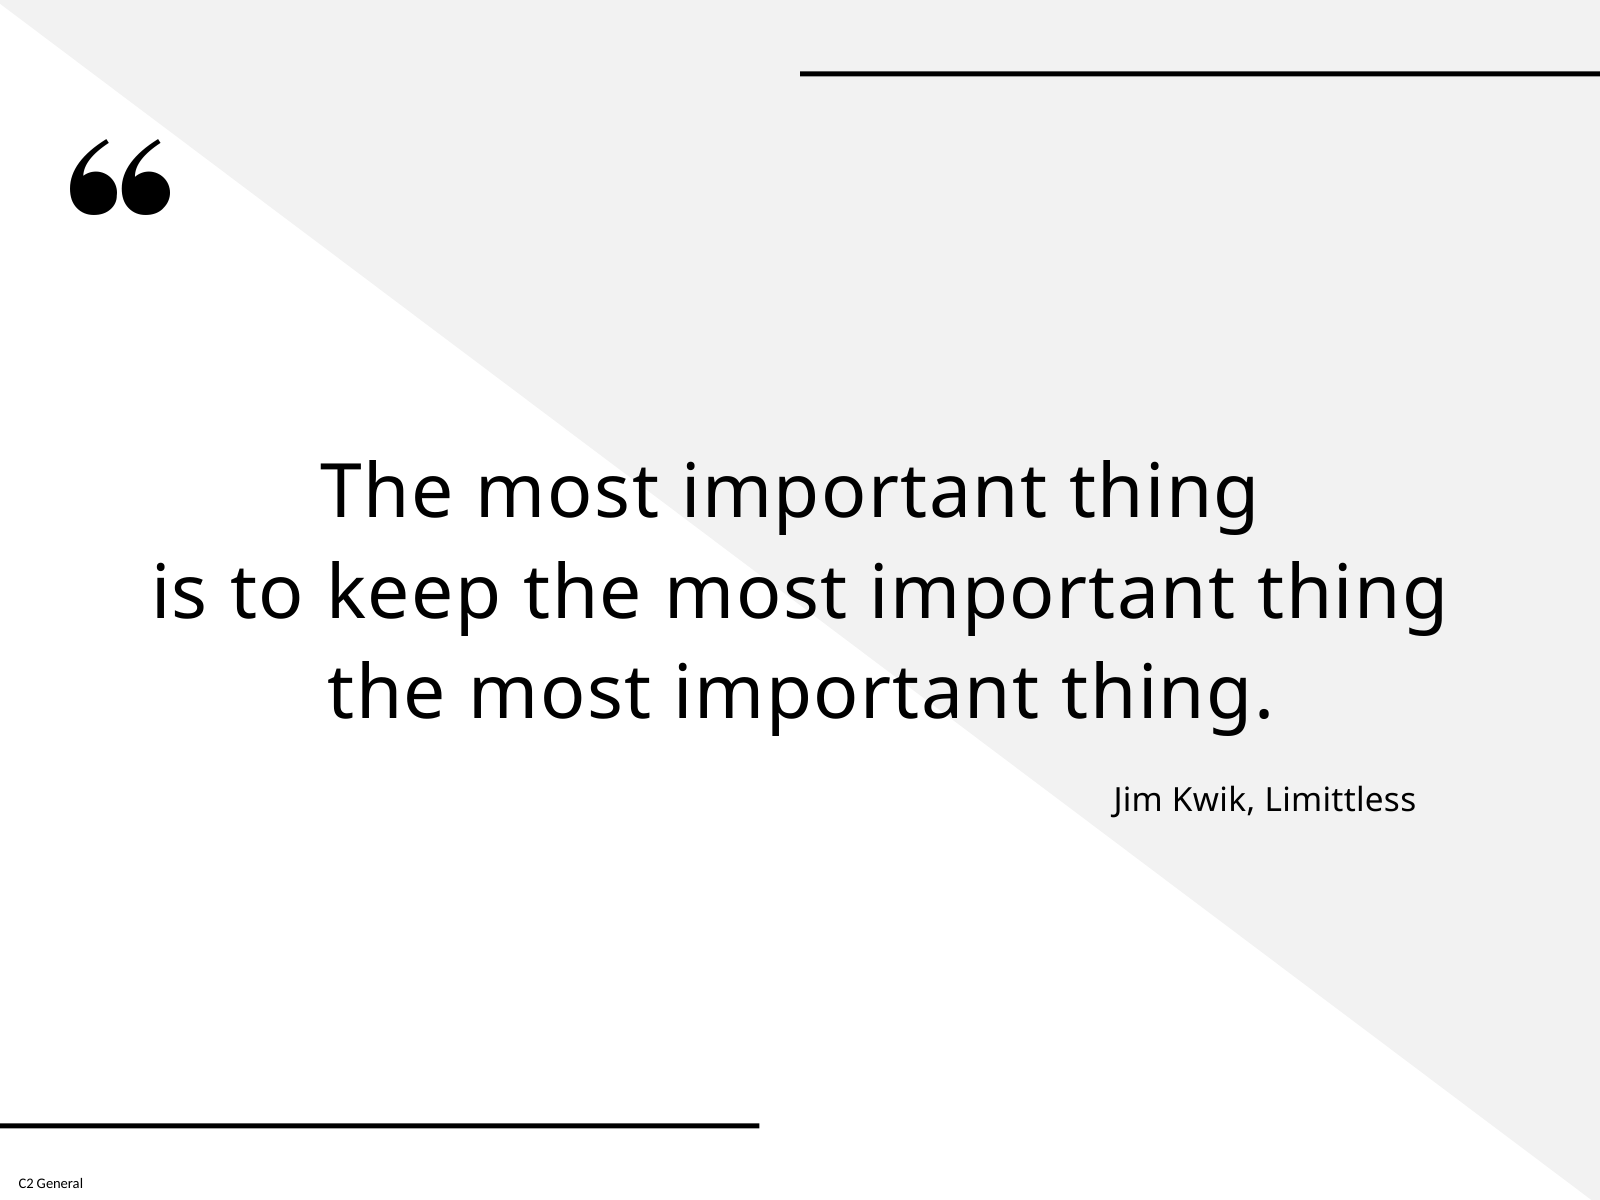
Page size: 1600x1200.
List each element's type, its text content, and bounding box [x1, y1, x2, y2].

text_box [800, 71, 1600, 77]
text_box [0, 0, 1600, 1200]
text_box [0, 1123, 760, 1129]
picture [70, 139, 170, 215]
text_box Jim Kwik, Limittless [1113, 767, 1457, 818]
text_box The most important thing is to keep the most important thing the most important thing. [93, 432, 1510, 734]
